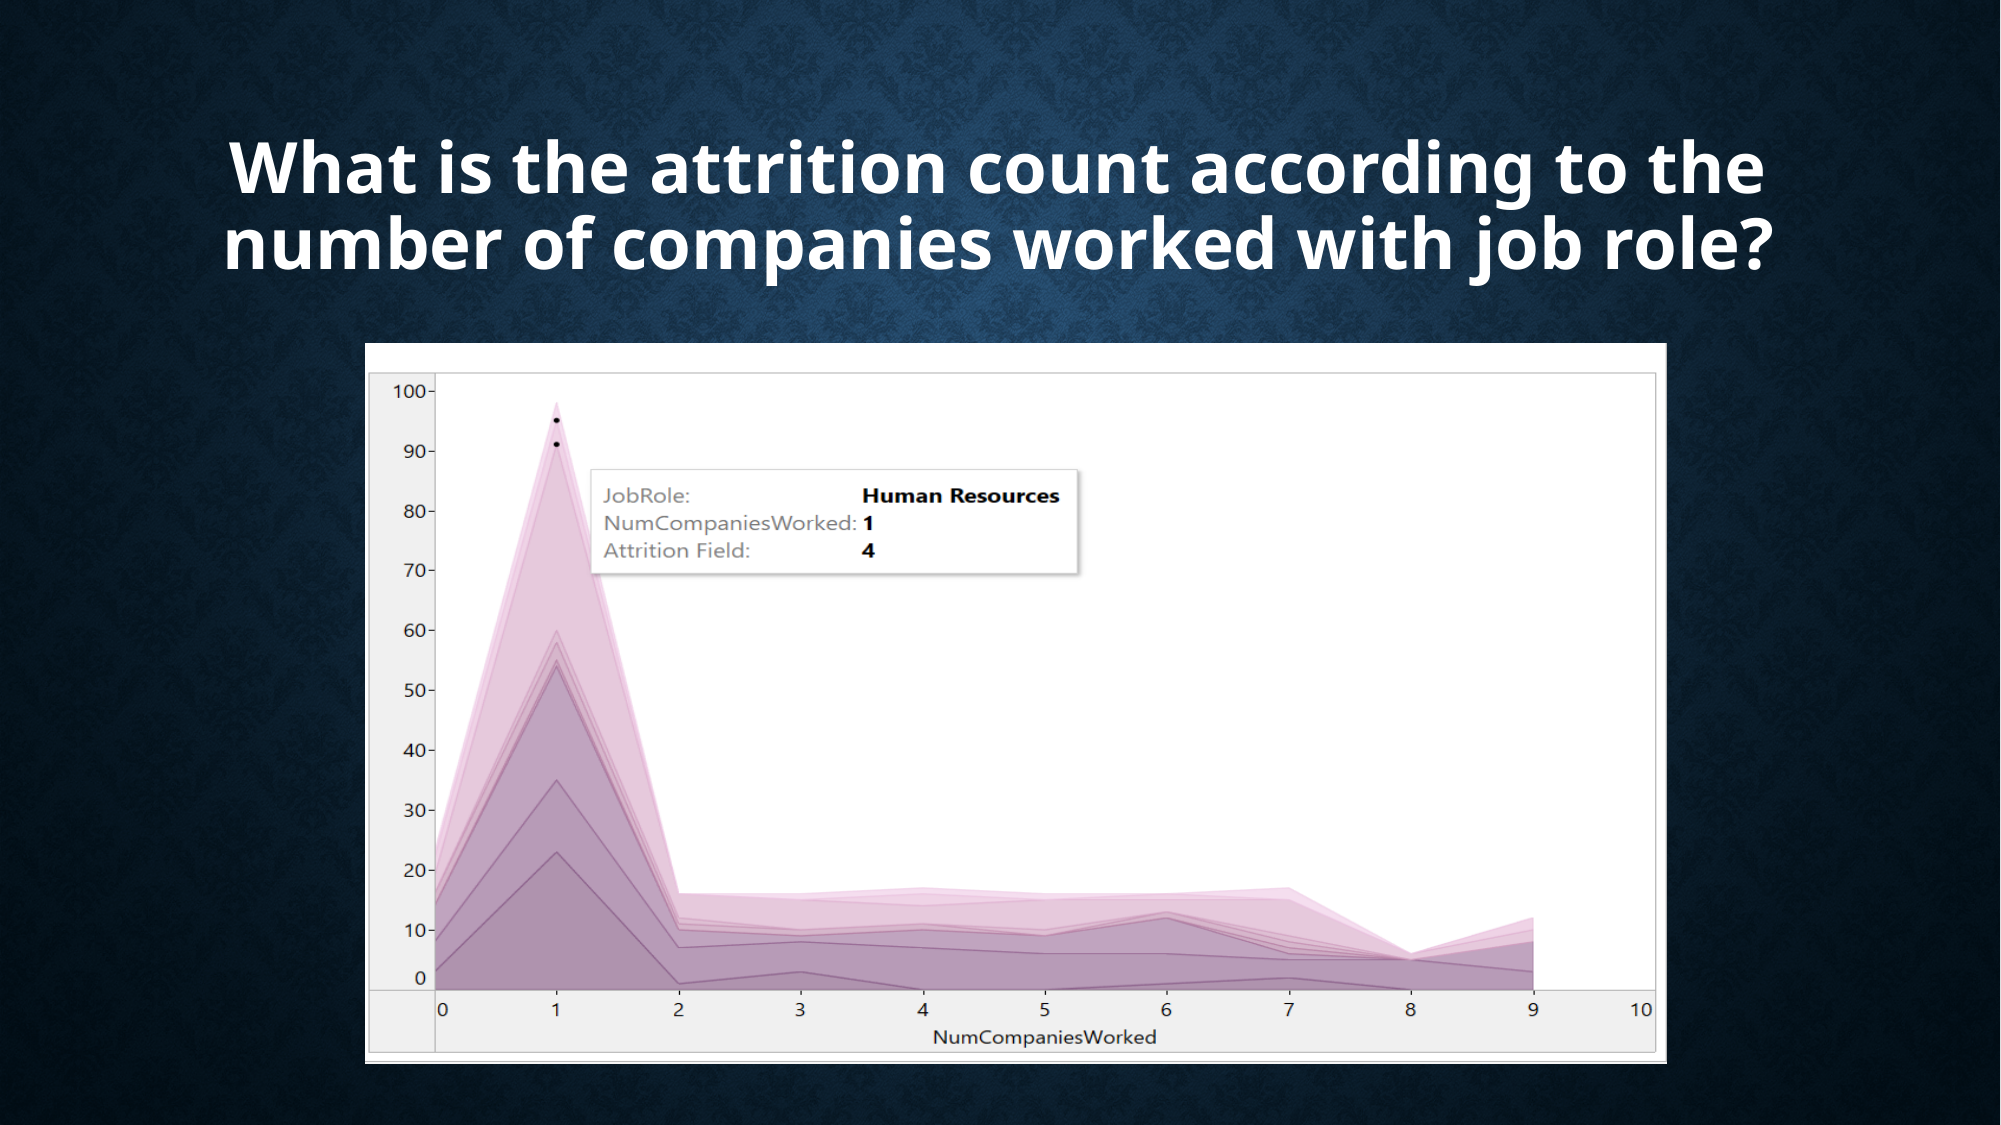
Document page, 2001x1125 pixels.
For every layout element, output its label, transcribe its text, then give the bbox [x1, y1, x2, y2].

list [364, 343, 1668, 1064]
title What is the attrition count according to the number of companies worked with job role? [149, 99, 1849, 318]
